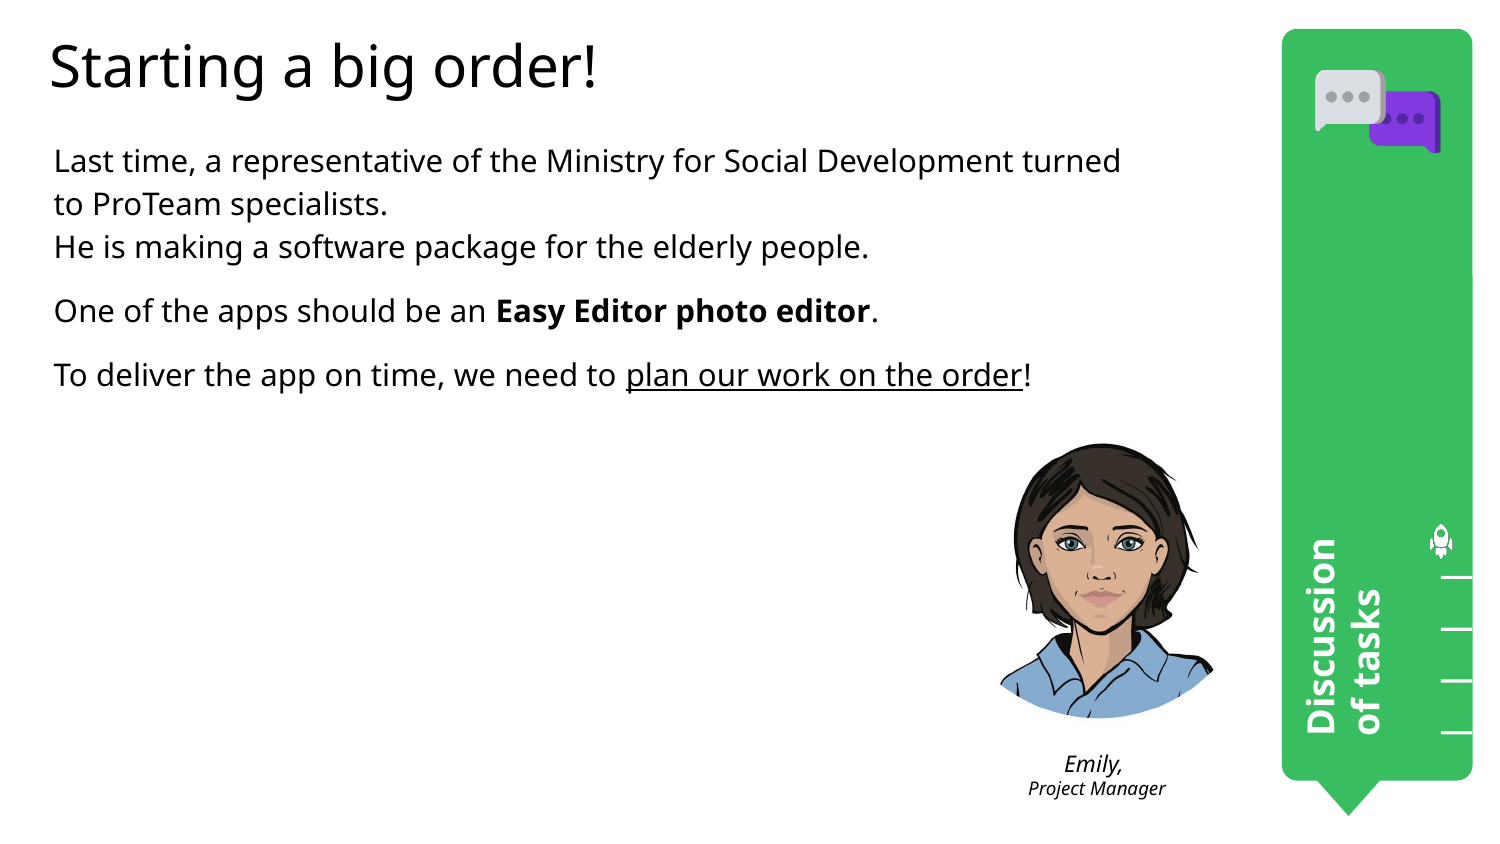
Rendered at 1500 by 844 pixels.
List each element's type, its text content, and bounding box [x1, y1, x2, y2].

picture [977, 420, 1237, 734]
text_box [1281, 224, 1473, 817]
picture [1423, 518, 1459, 565]
picture [1267, 7, 1487, 216]
text_box Starting a big order! [49, 28, 1237, 106]
text_box Emily, Project Manager [957, 734, 1237, 812]
text_box Last time, a representative of the Ministry for Social Development turned to ProTeam specialists. He is making a software package for the elderly people. One of the apps should be an Easy Editor photo editor. To deliver the app on time, we need to plan our work on the order! [38, 120, 1170, 423]
